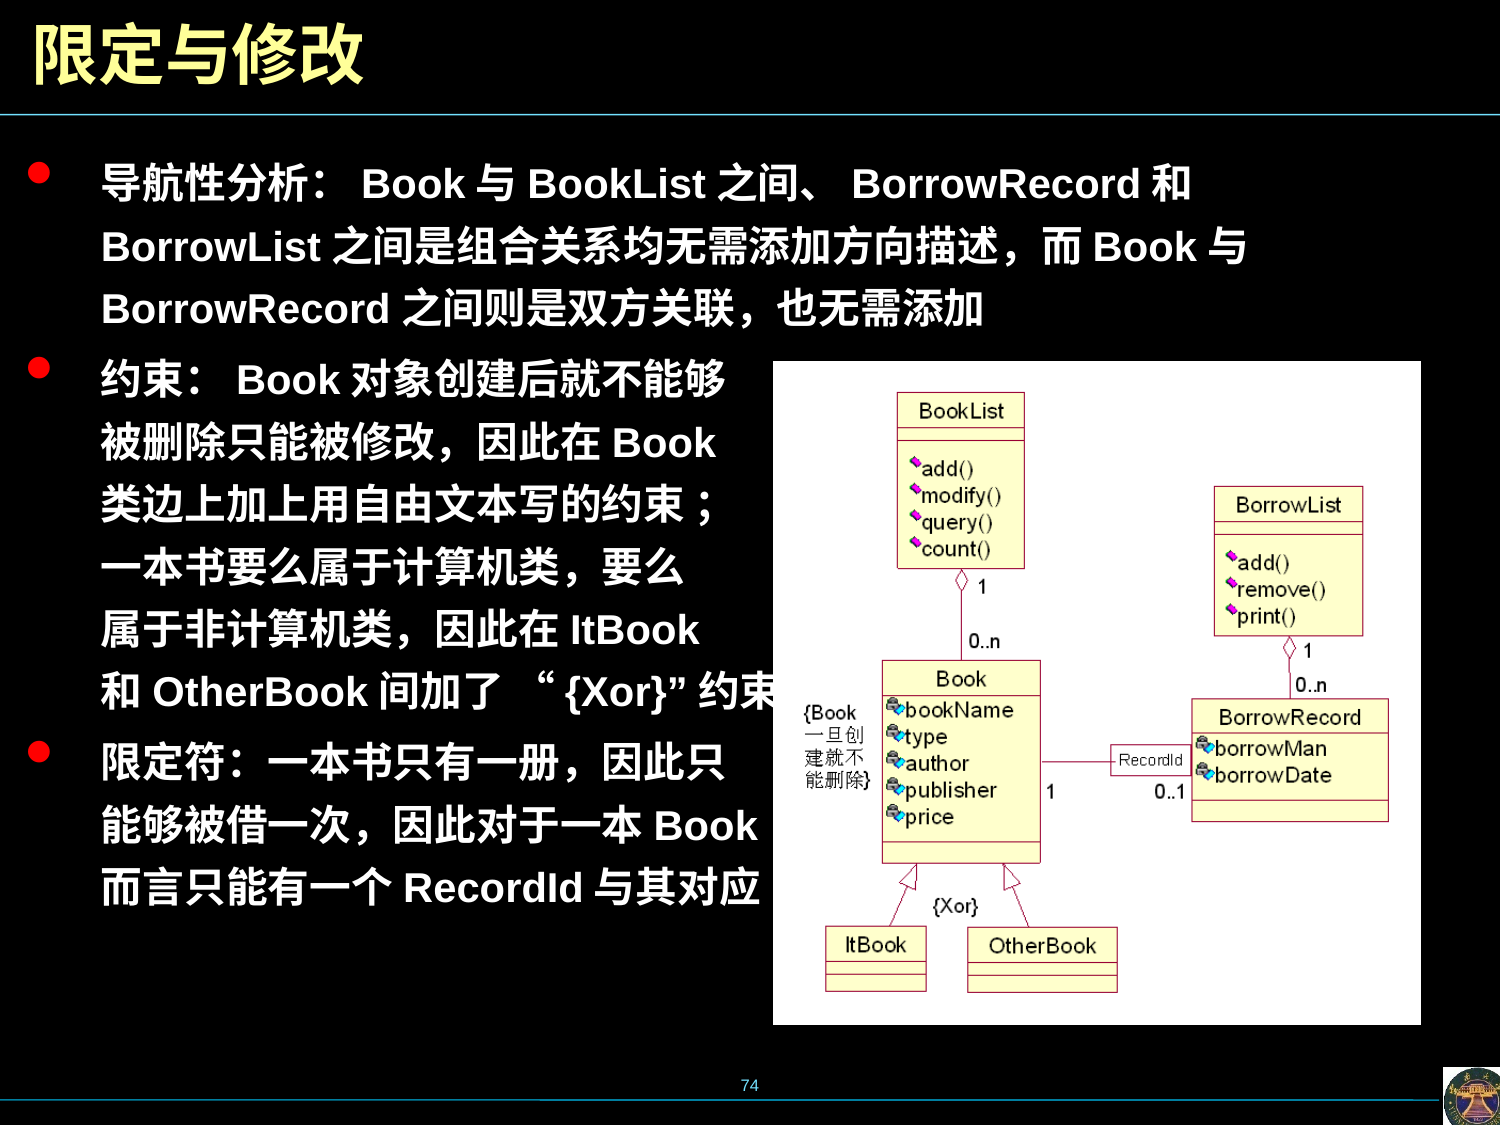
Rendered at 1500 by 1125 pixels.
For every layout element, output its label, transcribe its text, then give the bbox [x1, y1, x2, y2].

text_box 导航性分析：Book与BookList之间、BorrowRecord和BorrowList之间是组合关系均无需添加方向描述，而Book与BorrowRecord之间则是双方关联，也无需添加 约束：Book对象创建后就不能够 被删除只能被修改，因此在Book 类边上加上用自由文本写的约束 ； 一本书要么属于计算机类，要么 属于非计算机类，因此在ItBook 和OtherBook间加了 “{Xor}”约束 限定符：一本书只有一册，因此只 能够被借一次，因此对于一本Book 而言只能有一个RecordId与其对应 [11, 137, 1335, 882]
text_box 限定与修改 [16, 13, 916, 102]
picture [1443, 1067, 1500, 1125]
picture [773, 361, 1421, 1025]
